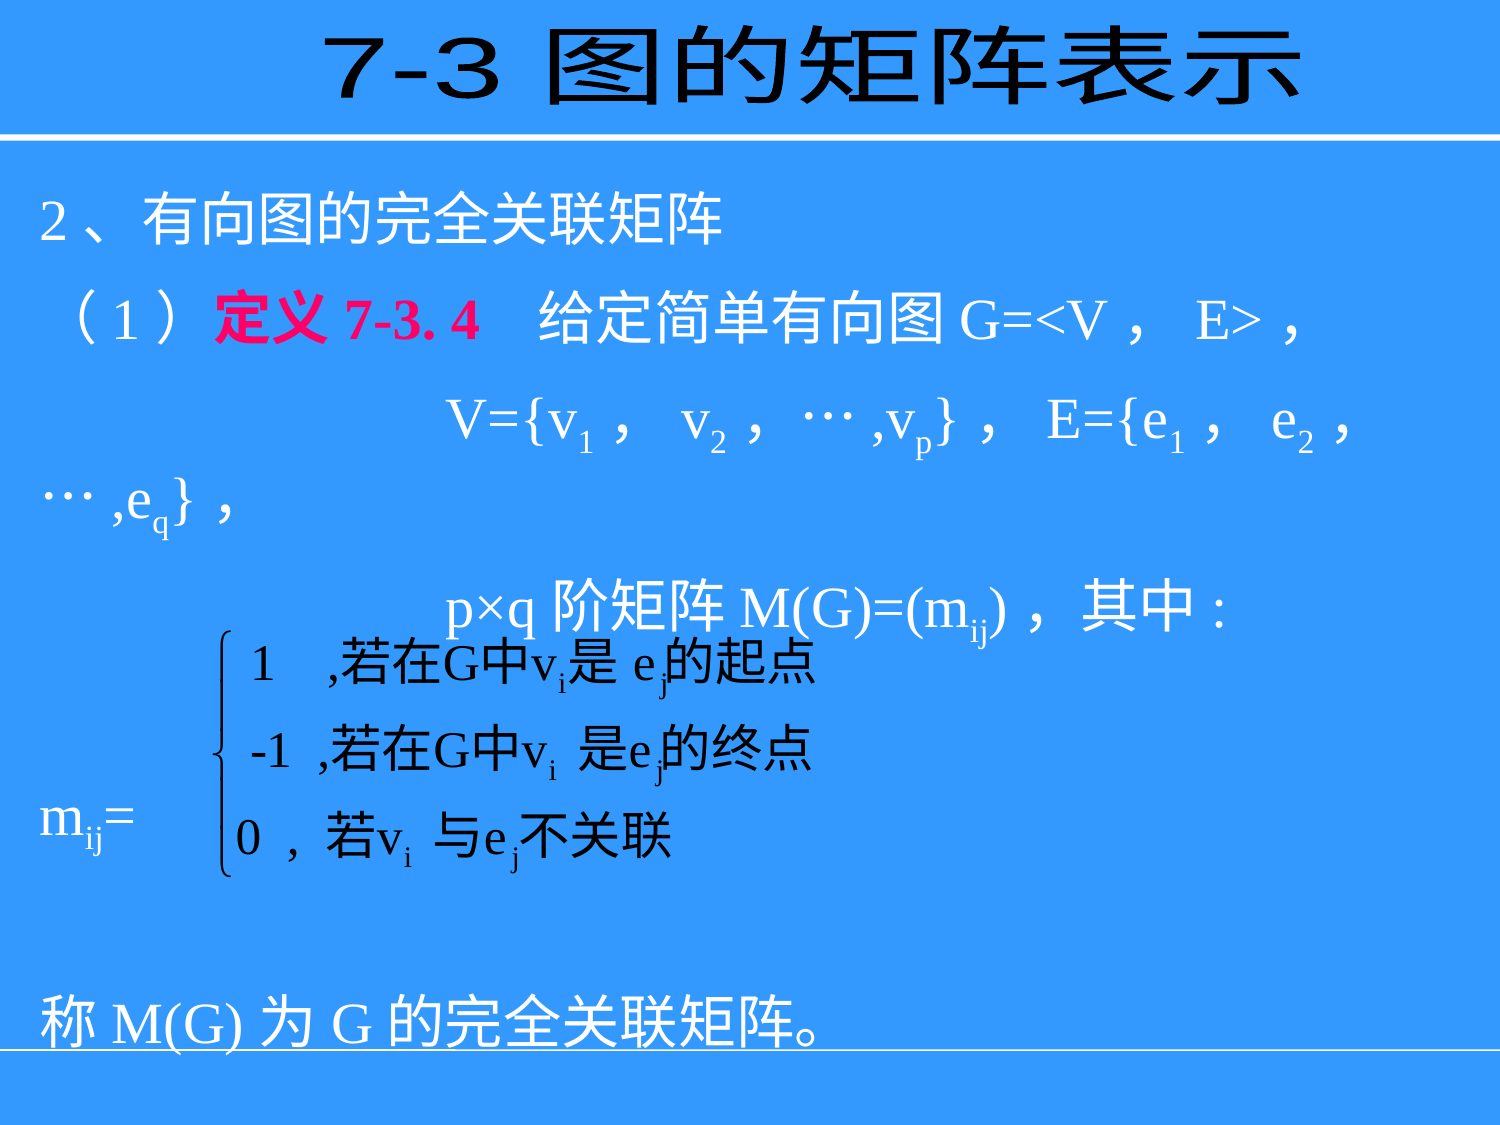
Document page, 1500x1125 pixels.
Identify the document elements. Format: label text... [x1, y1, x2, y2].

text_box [201, 621, 824, 888]
text_box 2、有向图的完全关联矩阵 （1）定义7-3. 4 给定简单有向图G=<V，E>， V={v1，v2，…,vp}，E={e1，e2，…,eq}， p×q阶矩阵M(G)=(mij)，其中: mij= 称M(G)为G的完全关联矩阵。 [24, 174, 1500, 1063]
